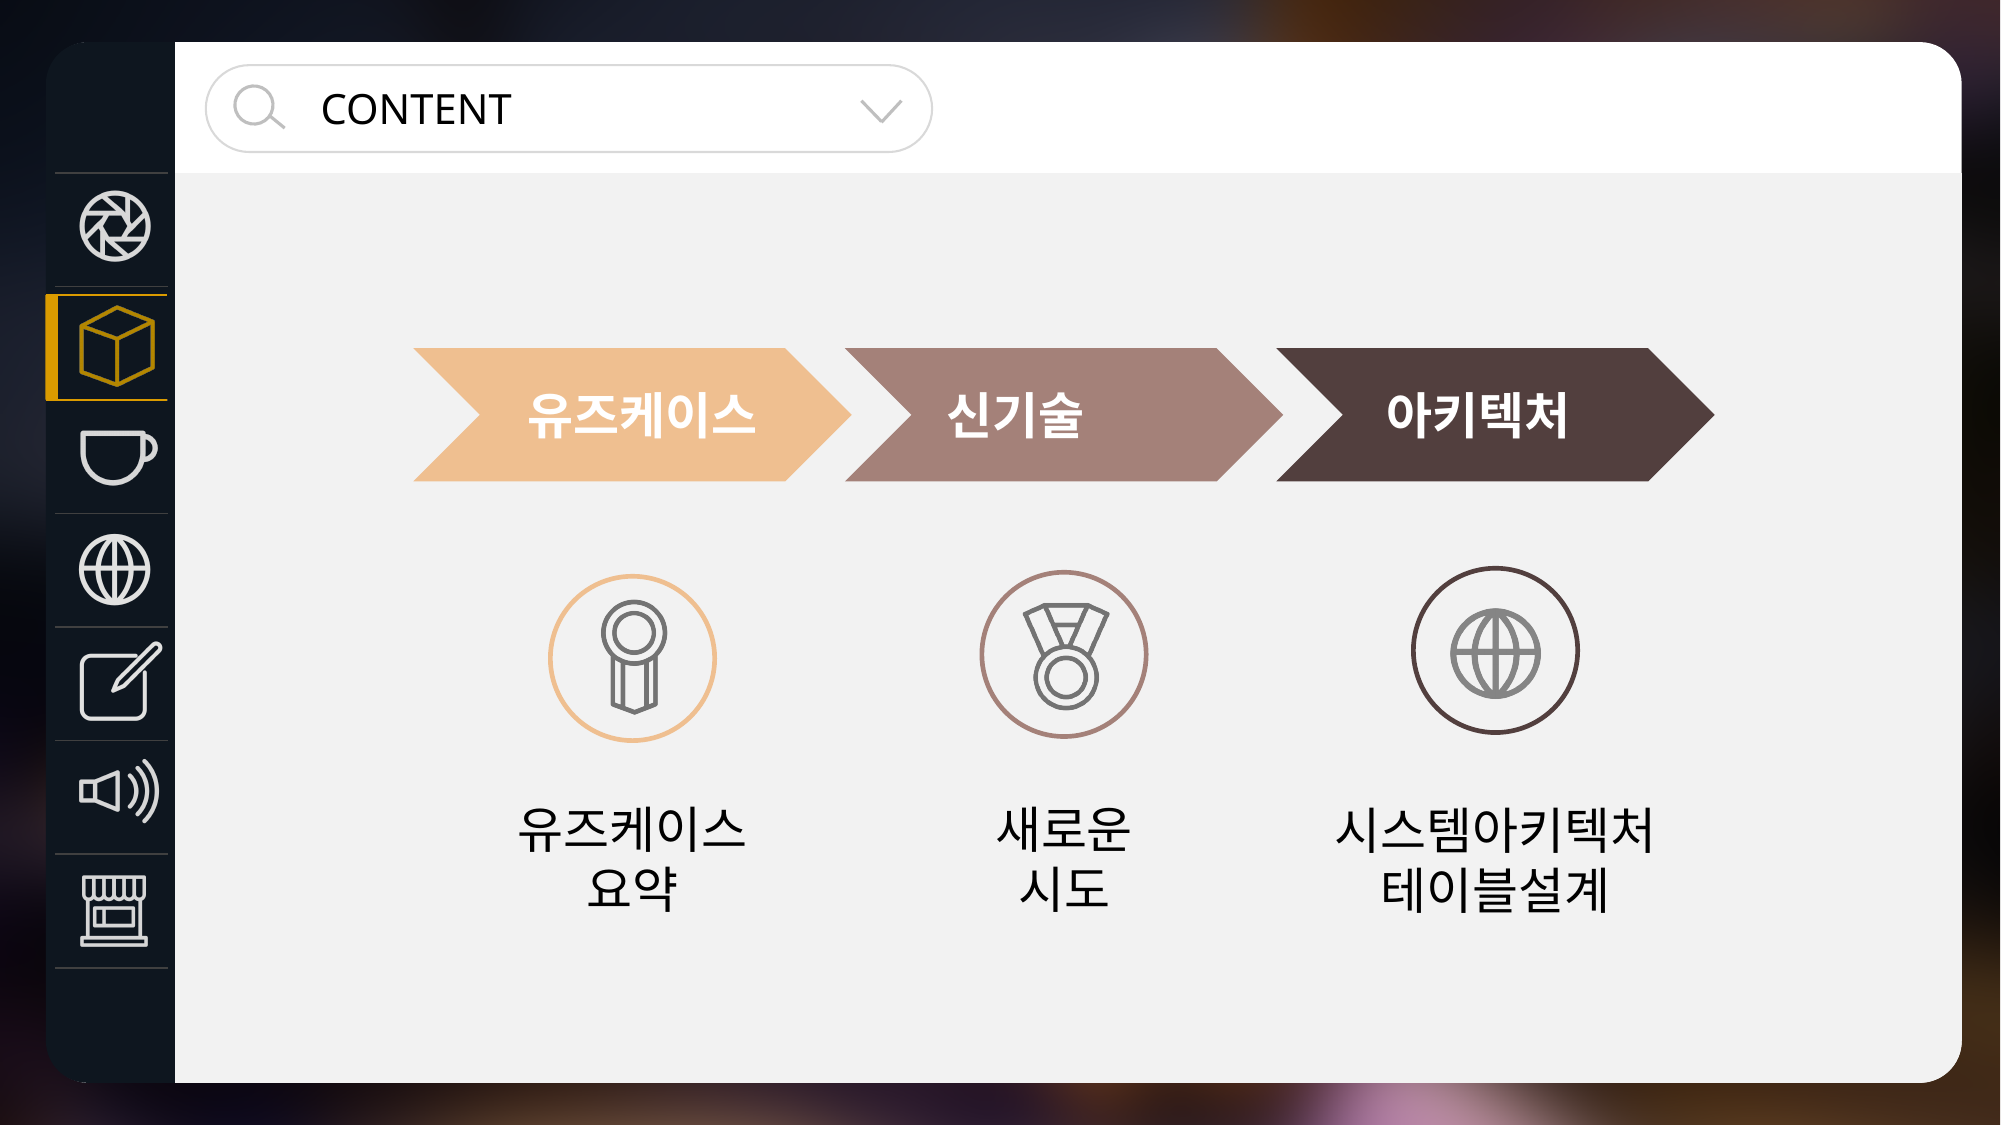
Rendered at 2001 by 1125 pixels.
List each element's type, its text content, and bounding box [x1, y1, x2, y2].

text_box 유즈케이스 요약 [502, 791, 763, 926]
text_box [410, 347, 854, 483]
text_box 신기술 [932, 376, 1200, 452]
picture [0, 0, 2001, 1125]
text_box 새로운 시도 [980, 791, 1148, 926]
text_box [1440, 567, 1551, 588]
text_box 아키텍처 [1371, 376, 1627, 452]
text_box [1448, 719, 1543, 734]
text_box CONTENT [305, 75, 527, 140]
text_box [1273, 347, 1717, 483]
text_box [1561, 599, 1579, 702]
text_box 유즈케이스 [512, 376, 808, 452]
text_box [1412, 599, 1430, 702]
text_box 시스템아키텍처 테이블설계 [1319, 792, 1672, 928]
text_box [842, 347, 1285, 483]
